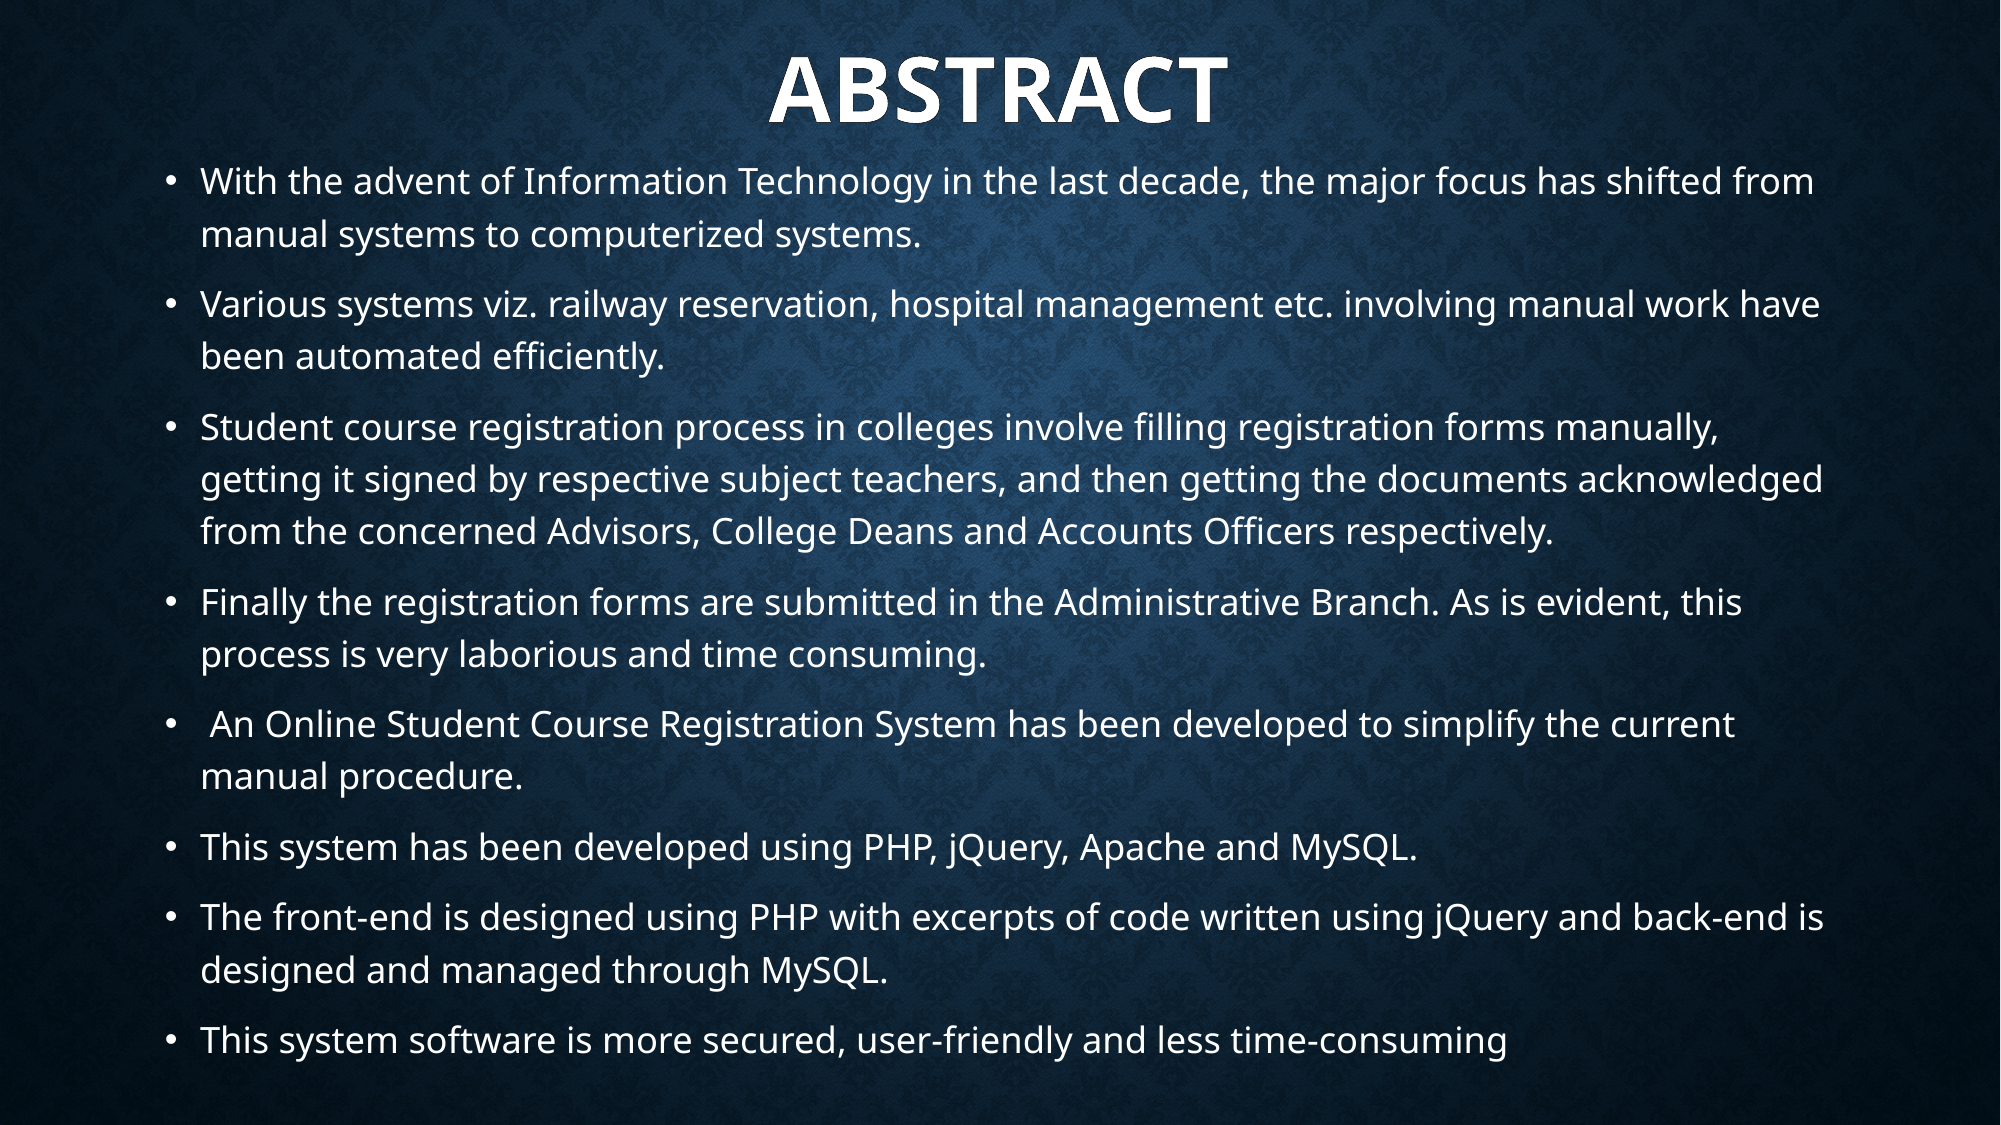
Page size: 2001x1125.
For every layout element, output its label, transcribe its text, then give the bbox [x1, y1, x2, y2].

list With the advent of Information Technology in the last decade, the major focus has shifted from manual systems to computerized systems. Various systems viz. railway reservation, hospital management etc. involving manual work have been automated efficiently. Student course registration process in colleges involve filling registration forms manually, getting it signed by respective subject teachers, and then getting the documents acknowledged from the concerned Advisors, College Deans and Accounts Officers respectively. Finally the registration forms are submitted in the Administrative Branch. As is evident, this process is very laborious and time consuming. An Online Student Course Registration System has been developed to simplify the current manual procedure. This system has been developed using PHP, jQuery, Apache and MySQL. The front-end is designed using PHP with excerpts of code written using jQuery and back-end is designed and managed through MySQL. This system software is more secured, user-friendly and less time-consuming [149, 142, 1849, 1081]
title abstract [149, 14, 1849, 142]
